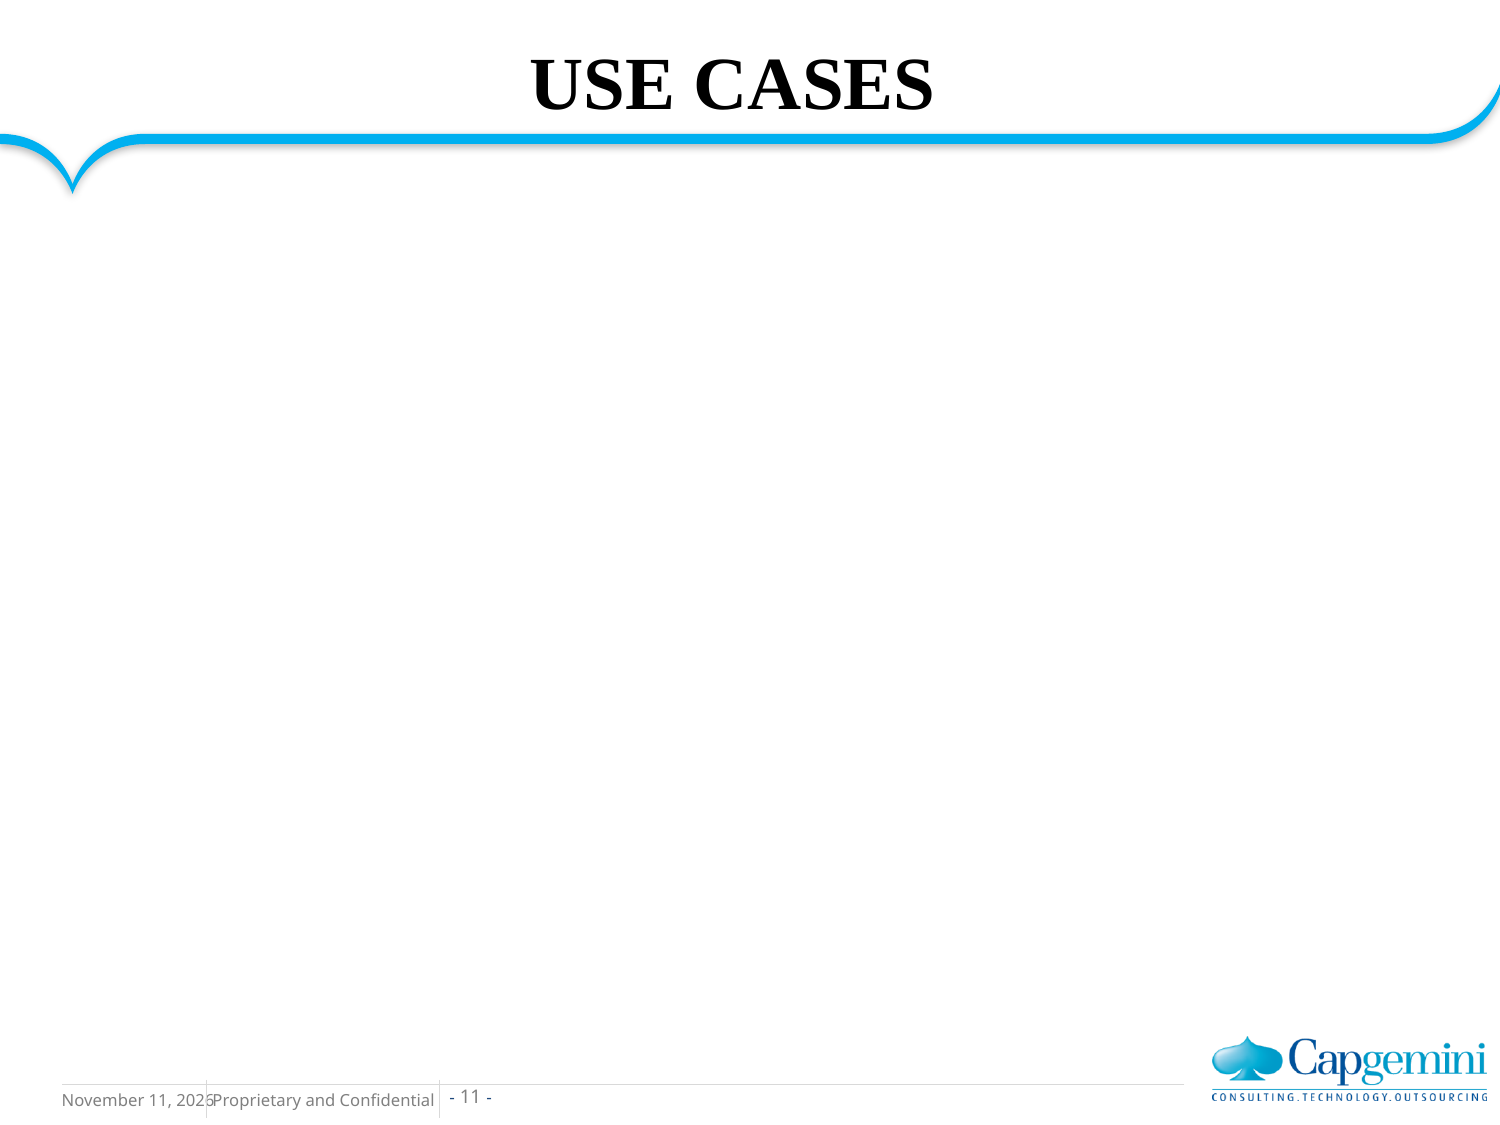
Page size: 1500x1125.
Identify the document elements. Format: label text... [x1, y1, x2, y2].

picture [1212, 1036, 1487, 1101]
title USE CASES [57, 14, 1408, 145]
